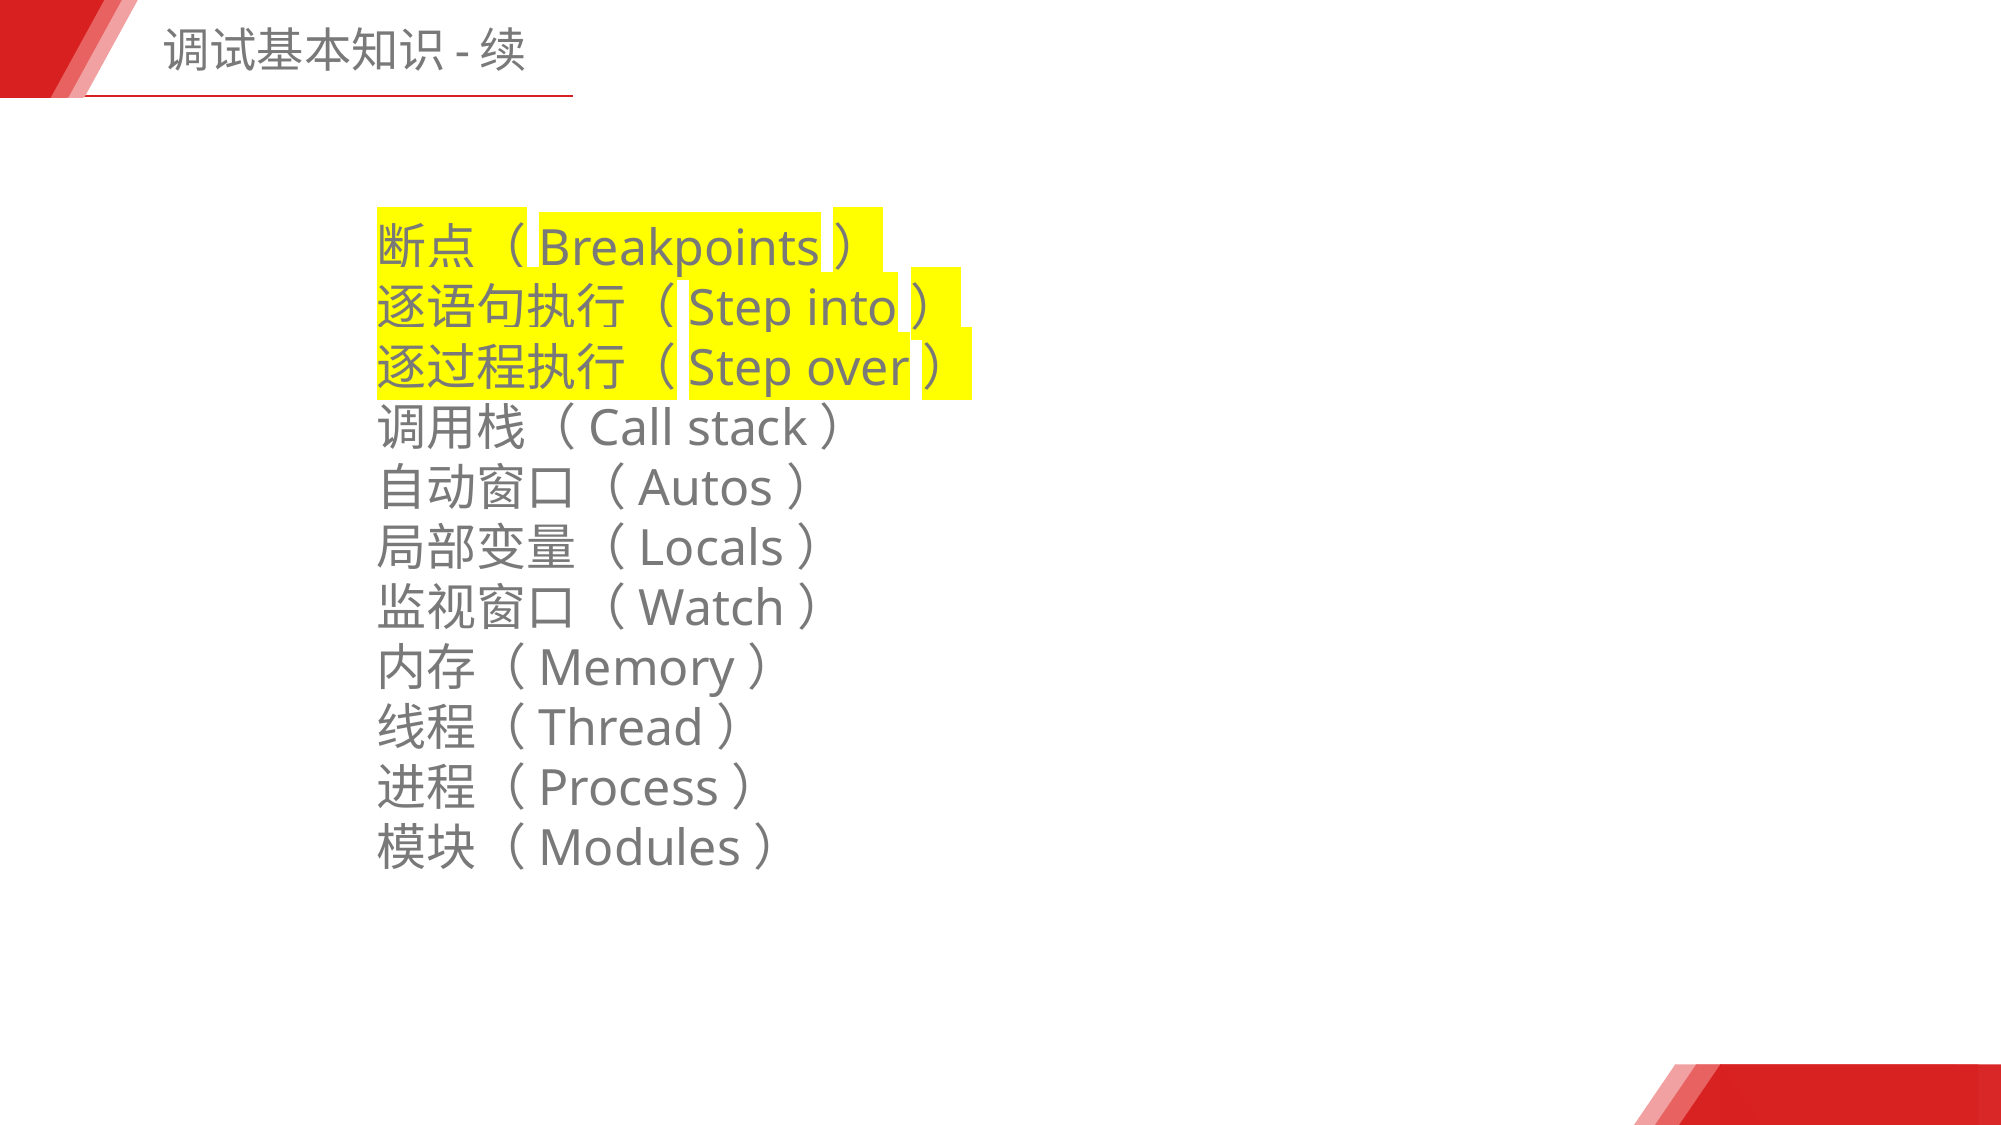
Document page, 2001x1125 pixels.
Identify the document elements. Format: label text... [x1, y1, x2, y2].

text_box 断点（Breakpoints） 逐语句执行（Step into） 逐过程执行（Step over） 调用栈（Call stack） 自动窗口（Autos） 局部变量（Locals） 监视窗口（Watch） 内存（Memory） 线程（Thread） 进程（Process） 模块（Modules） [362, 208, 1551, 883]
text_box 调试基本知识-续 [154, 19, 618, 118]
